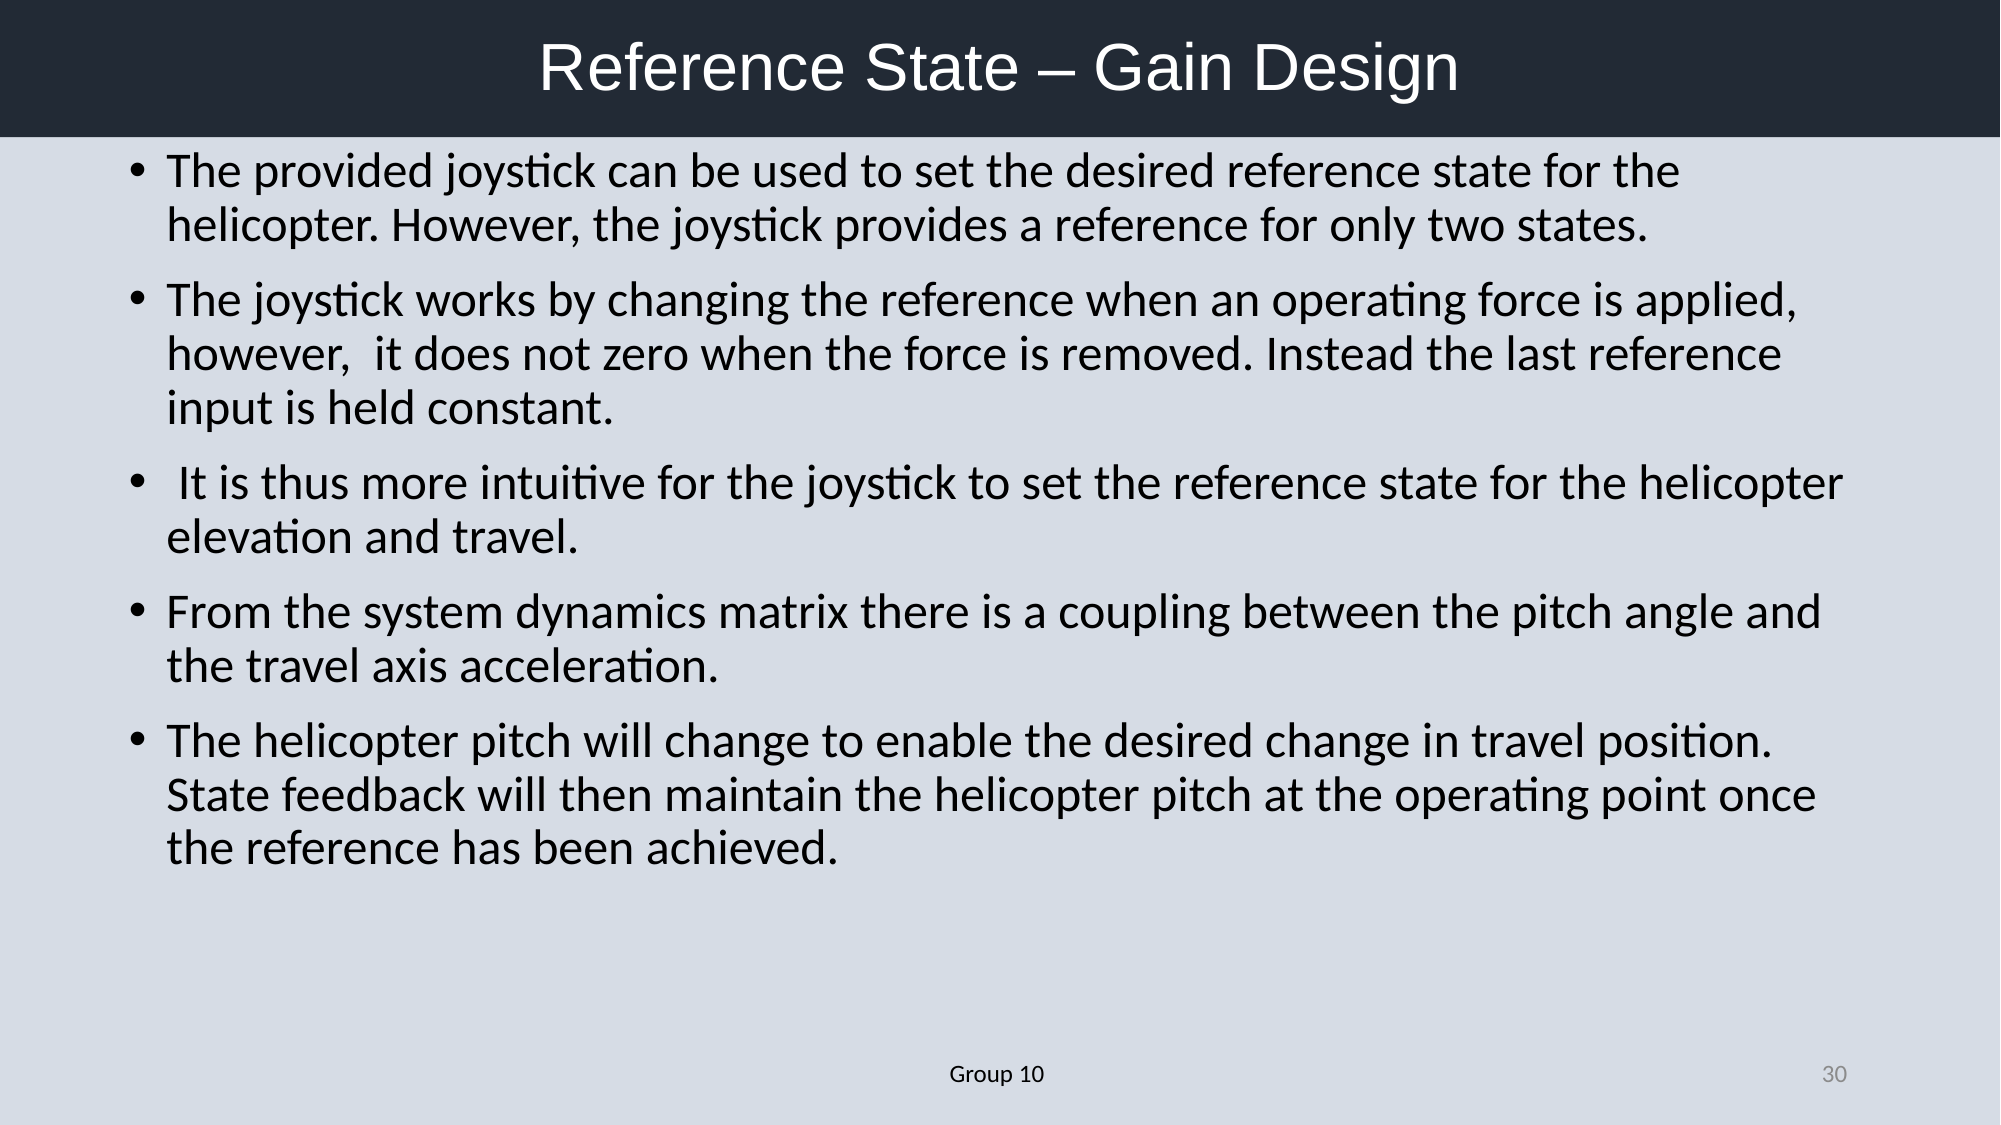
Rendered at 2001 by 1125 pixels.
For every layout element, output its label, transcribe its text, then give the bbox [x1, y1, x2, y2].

title Reference State – Gain Design [0, 0, 2000, 138]
list The provided joystick can be used to set the desired reference state for the helicopter. However, the joystick provides a reference for only two states. The joystick works by changing the reference when an operating force is applied, however, it does not zero when the force is removed. Instead the last reference input is held constant. It is thus more intuitive for the joystick to set the reference state for the helicopter elevation and travel. From the system dynamics matrix there is a coupling between the pitch angle and the travel axis acceleration. The helicopter pitch will change to enable the desired change in travel position. State feedback will then maintain the helicopter pitch at the operating point once the reference has been achieved. [114, 137, 1886, 983]
slide_number 30 [1412, 1042, 1863, 1103]
footer Group 10 [662, 1042, 1338, 1103]
